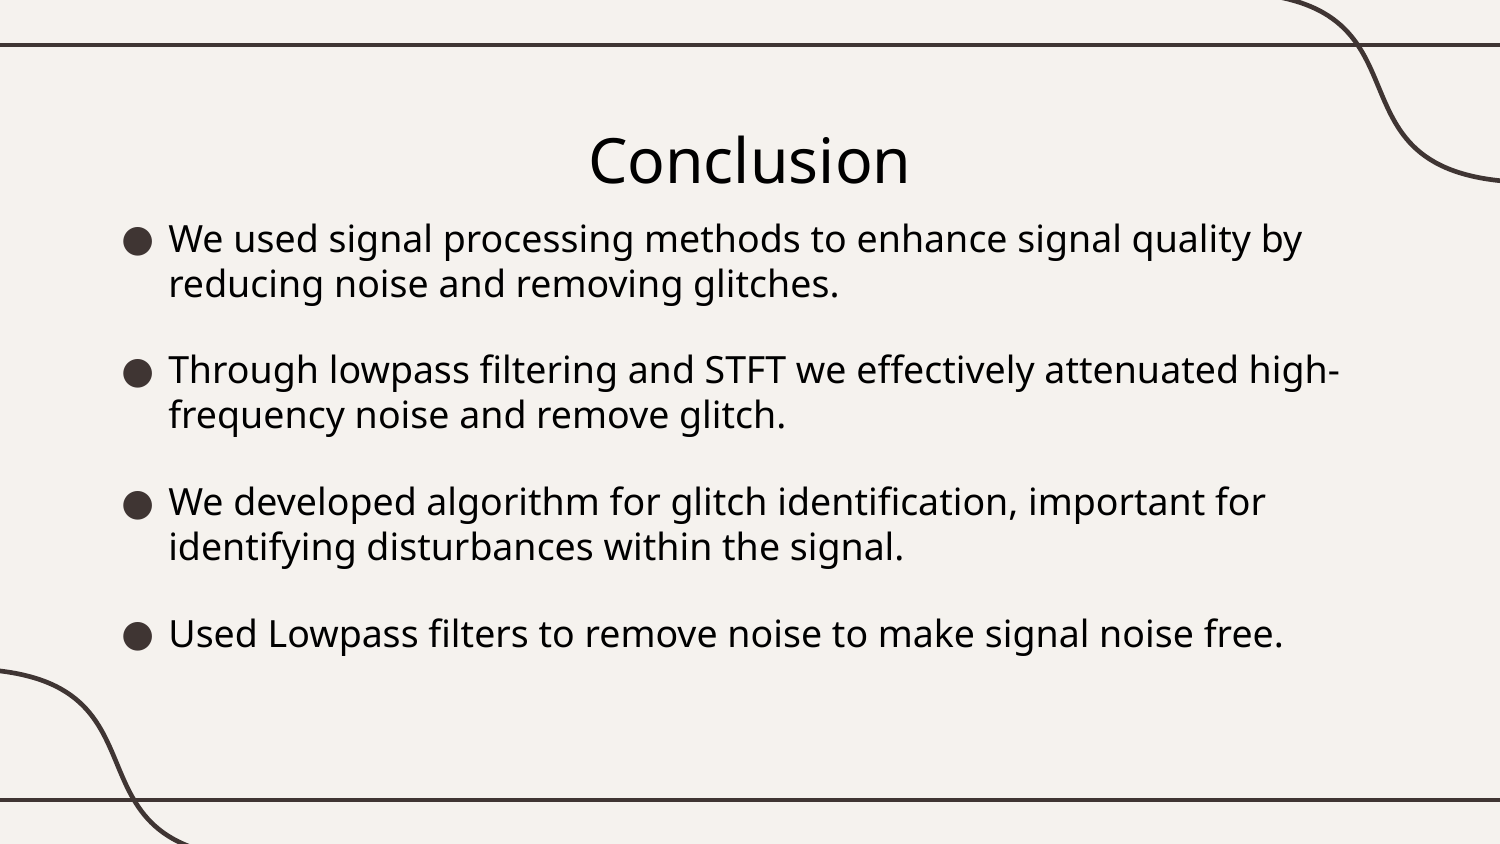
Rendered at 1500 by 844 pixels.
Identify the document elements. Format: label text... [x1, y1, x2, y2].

subtitle We used signal processing methods to enhance signal quality by reducing noise and removing glitches. Through lowpass filtering and STFT we effectively attenuated high-frequency noise and remove glitch. We developed algorithm for glitch identification, important for identifying disturbances within the signal. Used Lowpass filters to remove noise to make signal noise free. [106, 199, 1422, 749]
title Conclusion [284, 105, 1216, 200]
